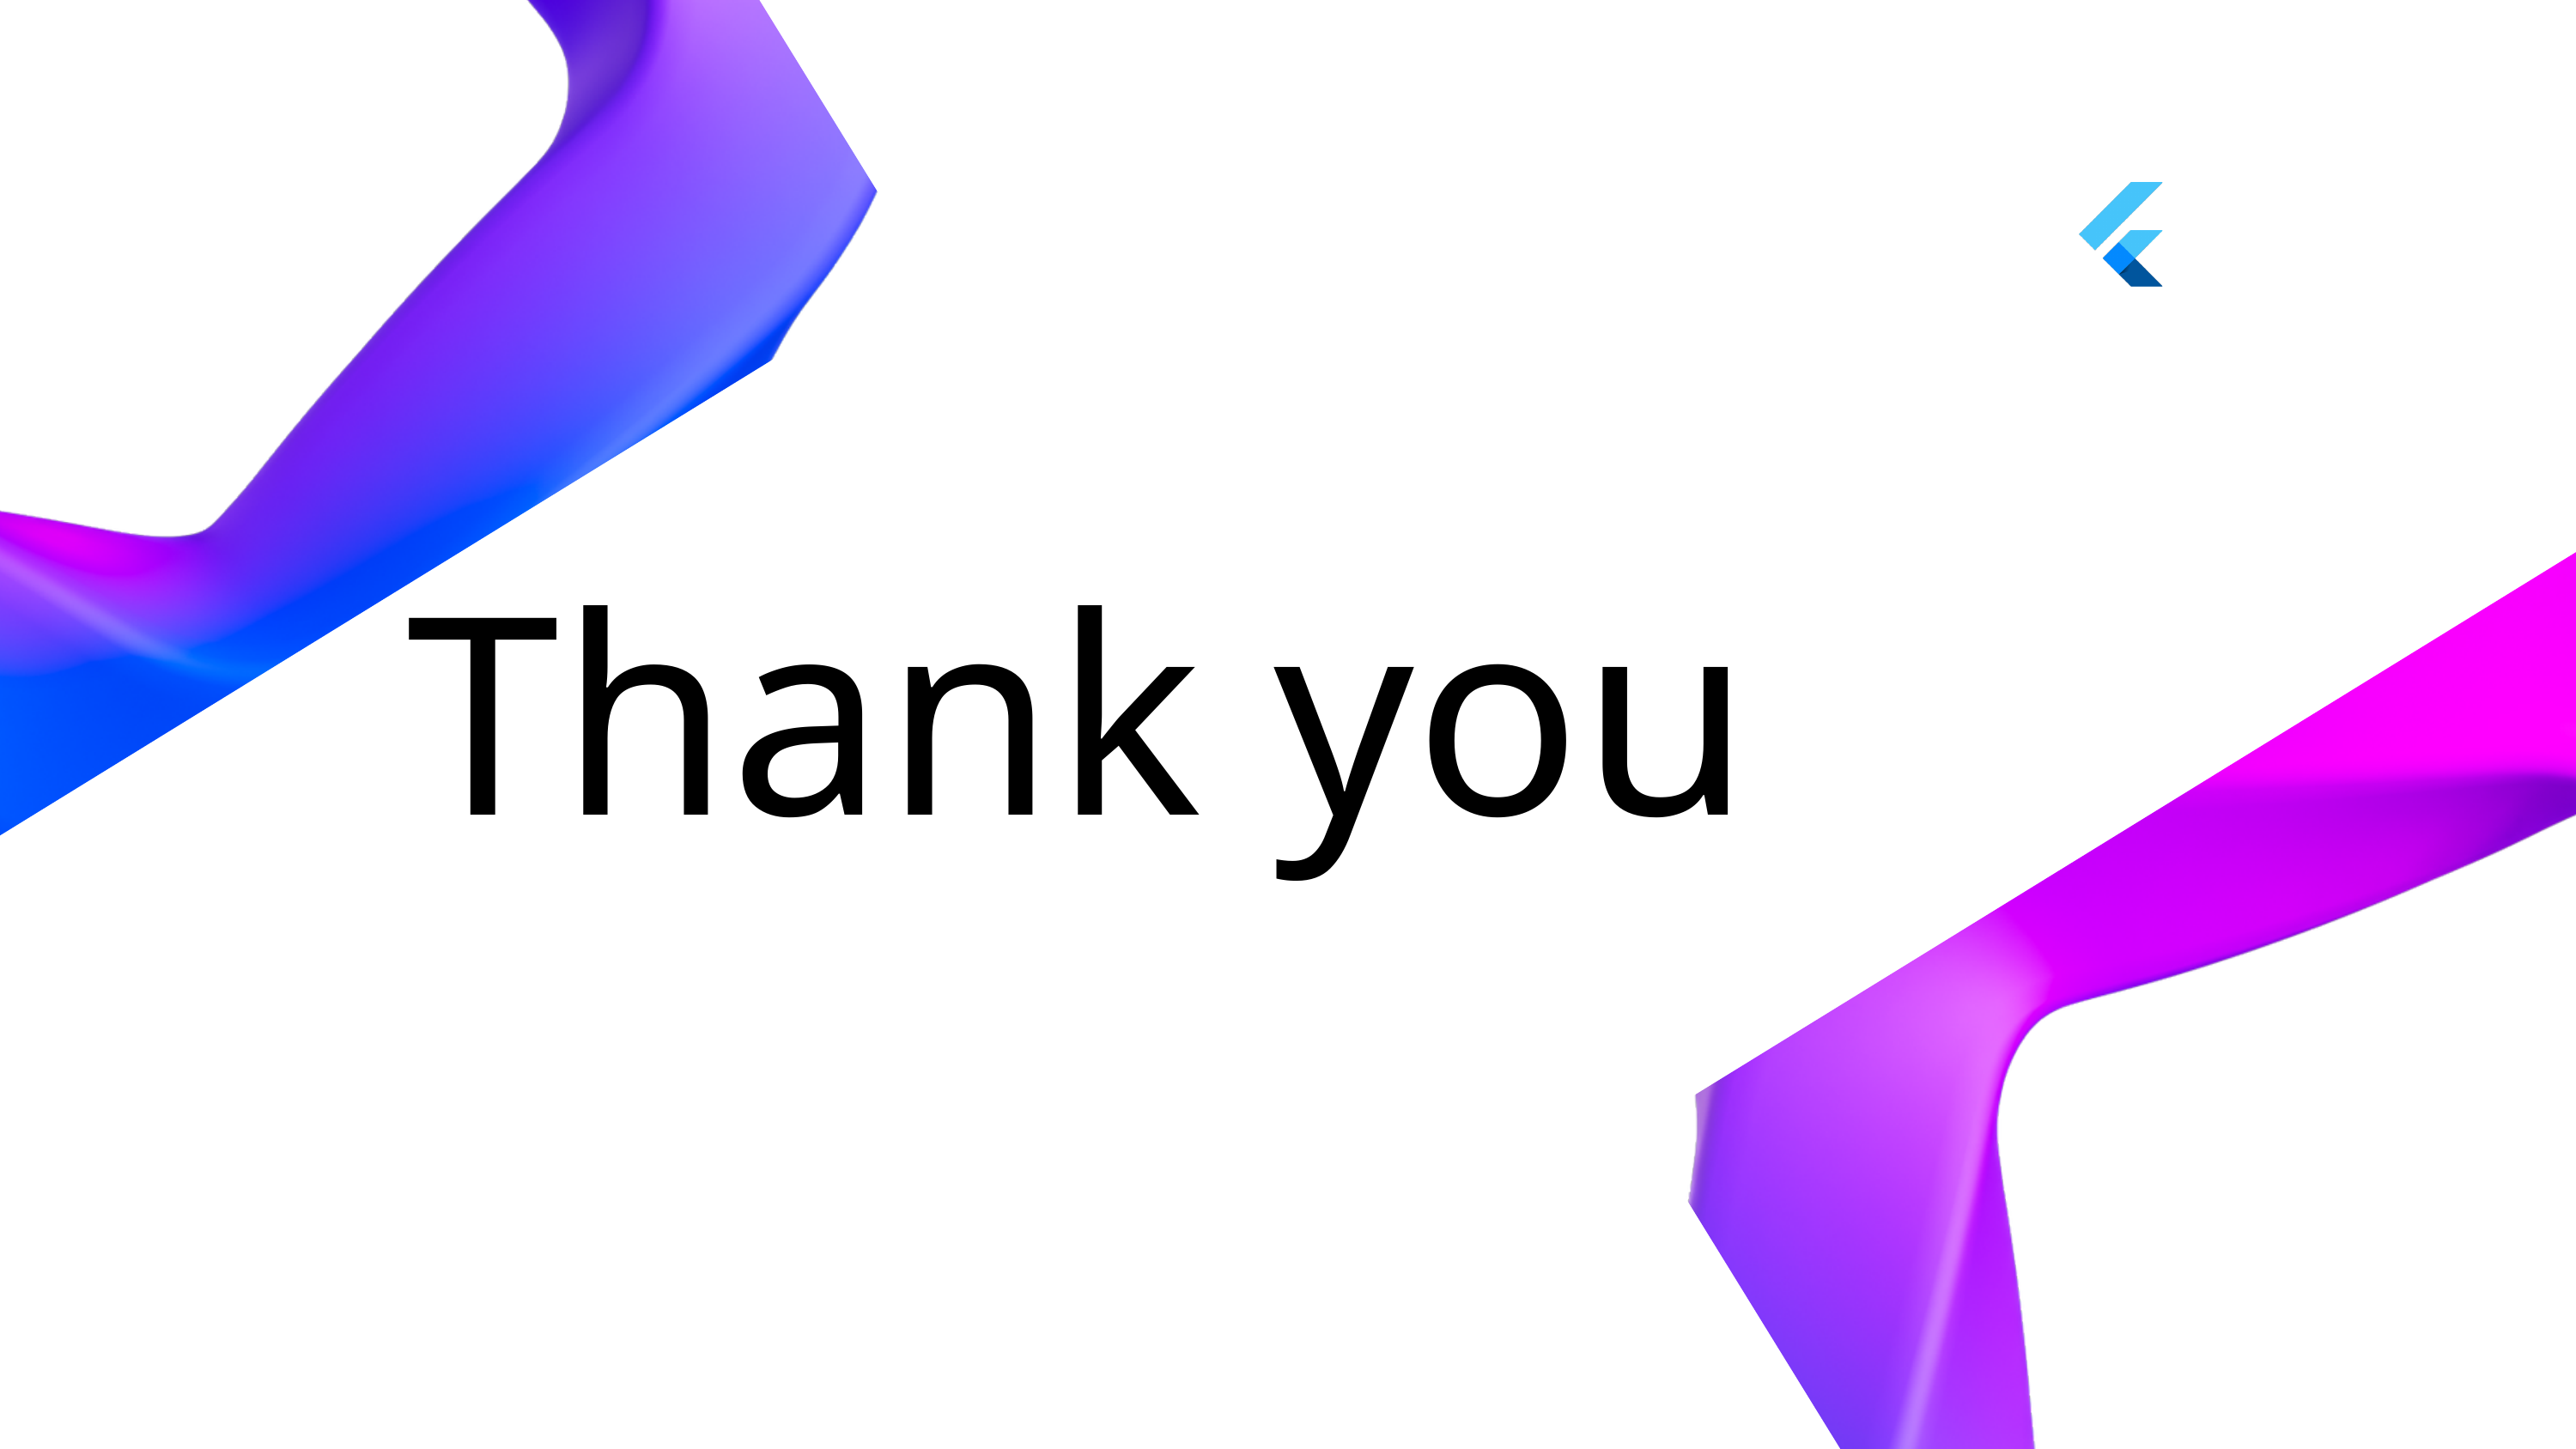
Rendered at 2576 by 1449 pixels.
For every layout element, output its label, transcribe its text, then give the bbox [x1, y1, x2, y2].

text_box [1642, 552, 2576, 1449]
text_box [2079, 182, 2163, 287]
text_box Thank you [406, 539, 2170, 870]
text_box [0, 0, 924, 836]
